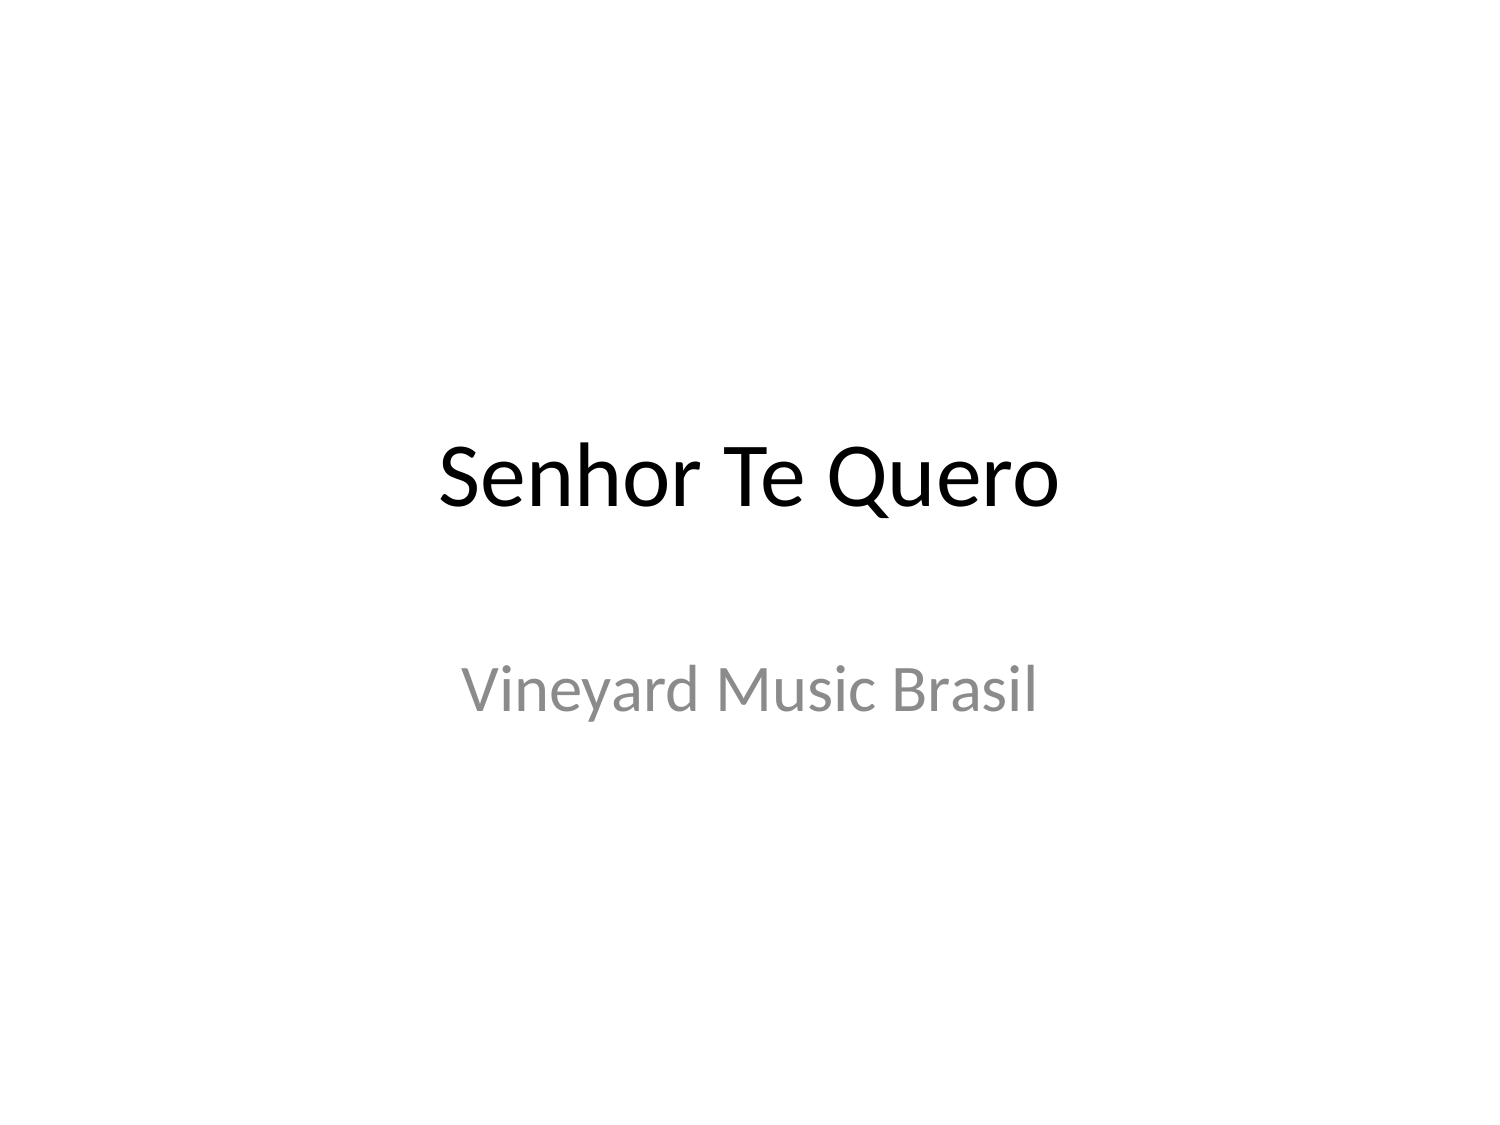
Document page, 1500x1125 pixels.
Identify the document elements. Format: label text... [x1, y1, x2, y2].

subtitle Vineyard Music Brasil [225, 637, 1275, 925]
title Senhor Te Quero [112, 349, 1388, 591]
